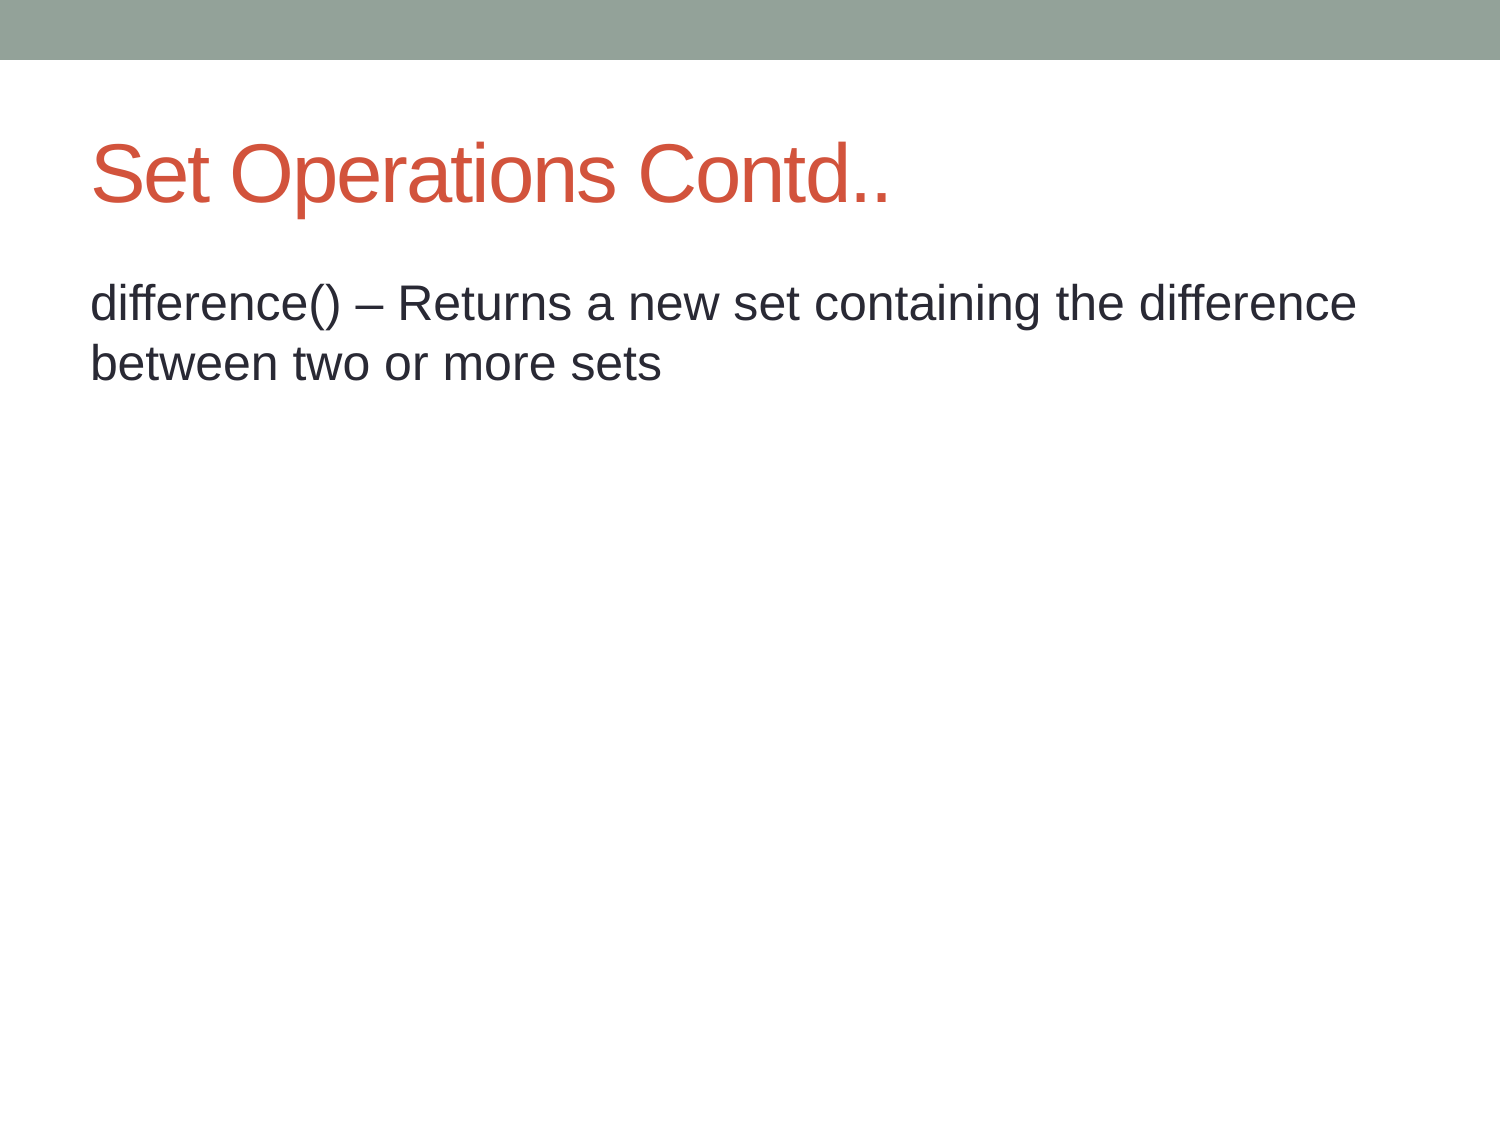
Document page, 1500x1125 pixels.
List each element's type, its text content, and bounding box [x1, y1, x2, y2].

title Set Operations Contd.. [75, 87, 1425, 250]
list difference() – Returns a new set containing the difference between two or more sets [75, 262, 1425, 1063]
